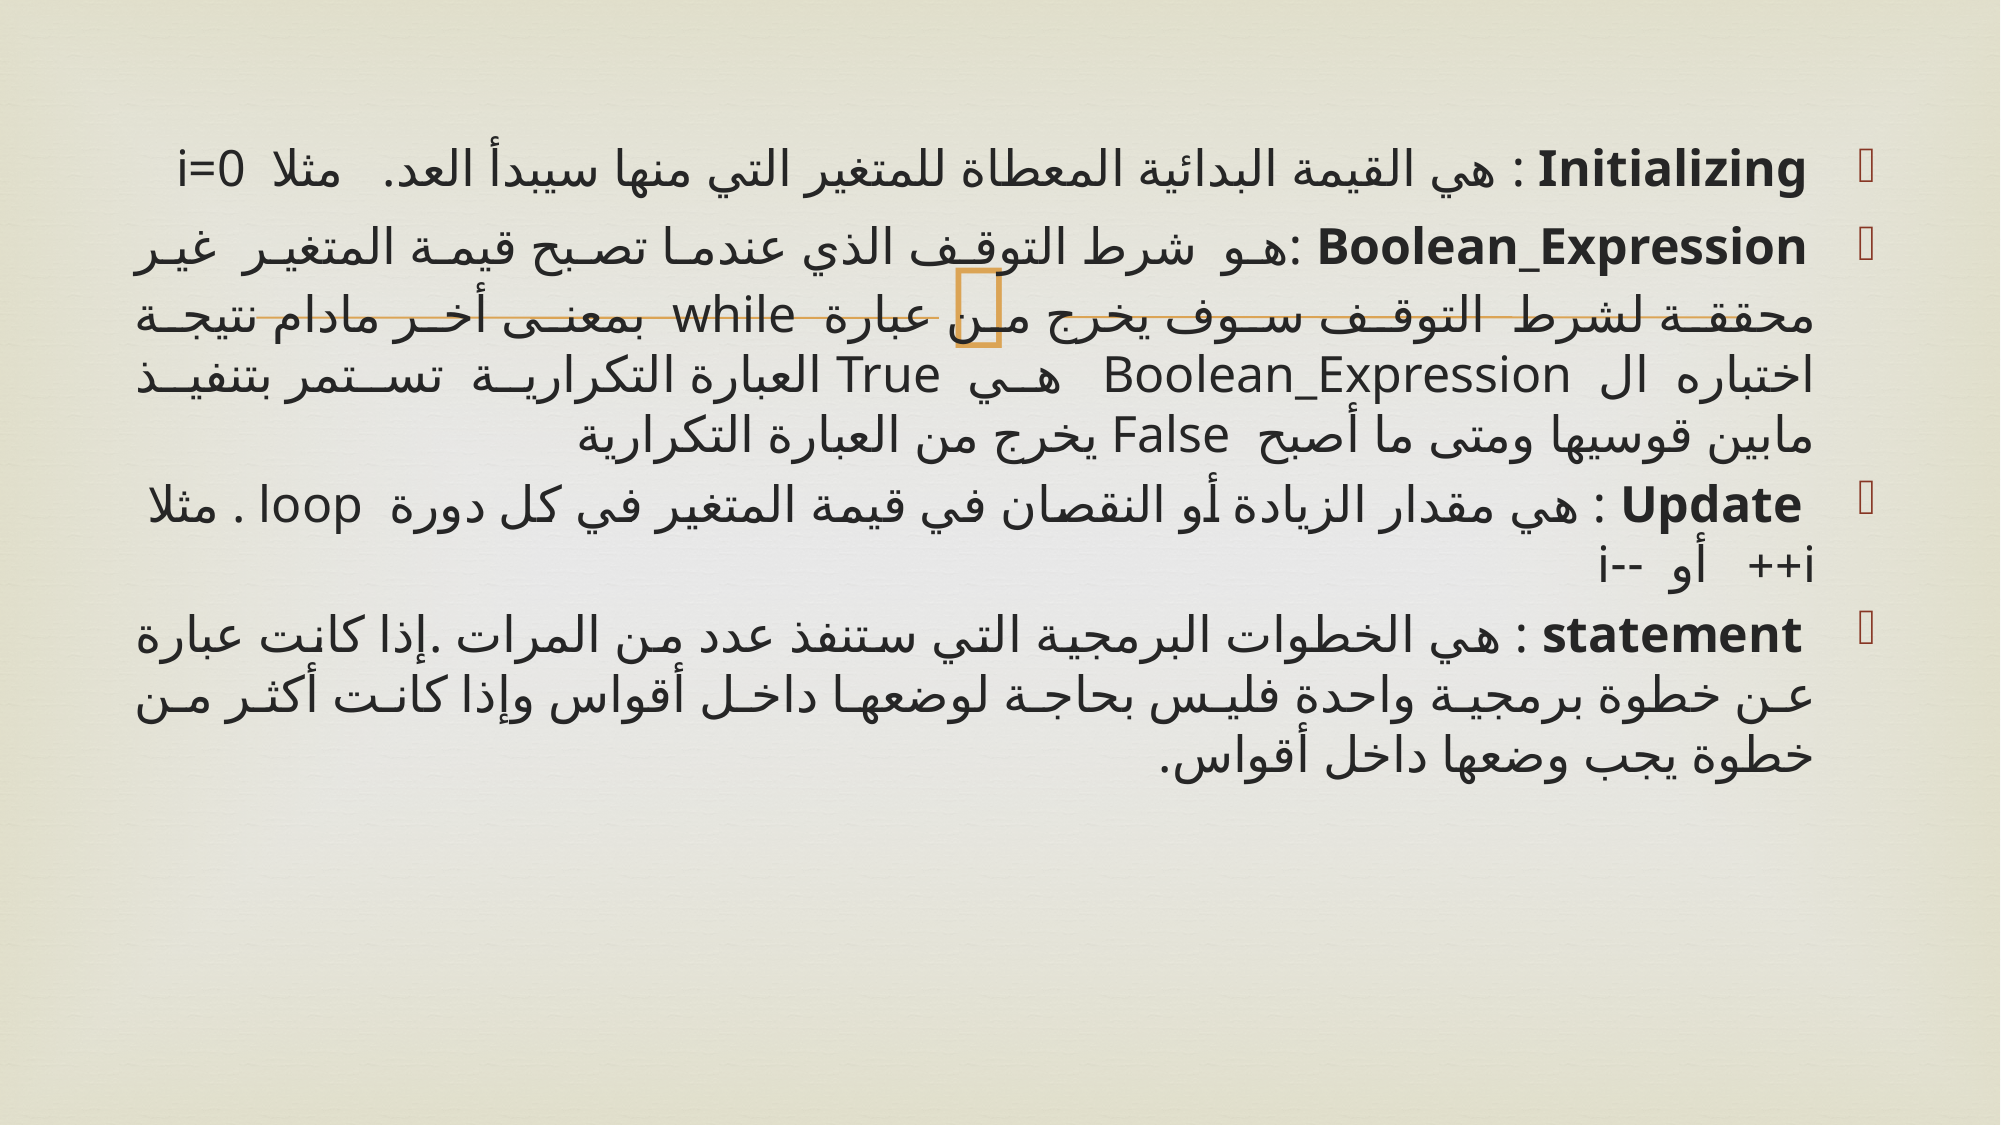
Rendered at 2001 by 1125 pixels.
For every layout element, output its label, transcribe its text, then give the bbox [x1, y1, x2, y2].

title [150, 93, 1848, 267]
list Initializing : هي القيمة البدائية المعطاة للمتغير التي منها سيبدأ العد. مثلا i=0 Boolean_Expression :هو شرط التوقف الذي عندما تصبح قيمة المتغير غير محققة لشرط التوقف سوف يخرج من عبارة while بمعنى أخر مادام نتيجة اختباره ال Boolean_Expression هي True العبارة التكرارية تستمر بتنفيذ مابين قوسيها ومتى ما أصبح False يخرج من العبارة التكرارية Update : هي مقدار الزيادة أو النقصان في قيمة المتغير في كل دورة loop . مثلا i++ أو --i statement : هي الخطوات البرمجية التي ستنفذ عدد من المرات .إذا كانت عبارة عن خطوة برمجية واحدة فليس بحاجة لوضعها داخل أقواس وإذا كانت أكثر من خطوة يجب وضعها داخل أقواس. [120, 128, 1892, 1067]
